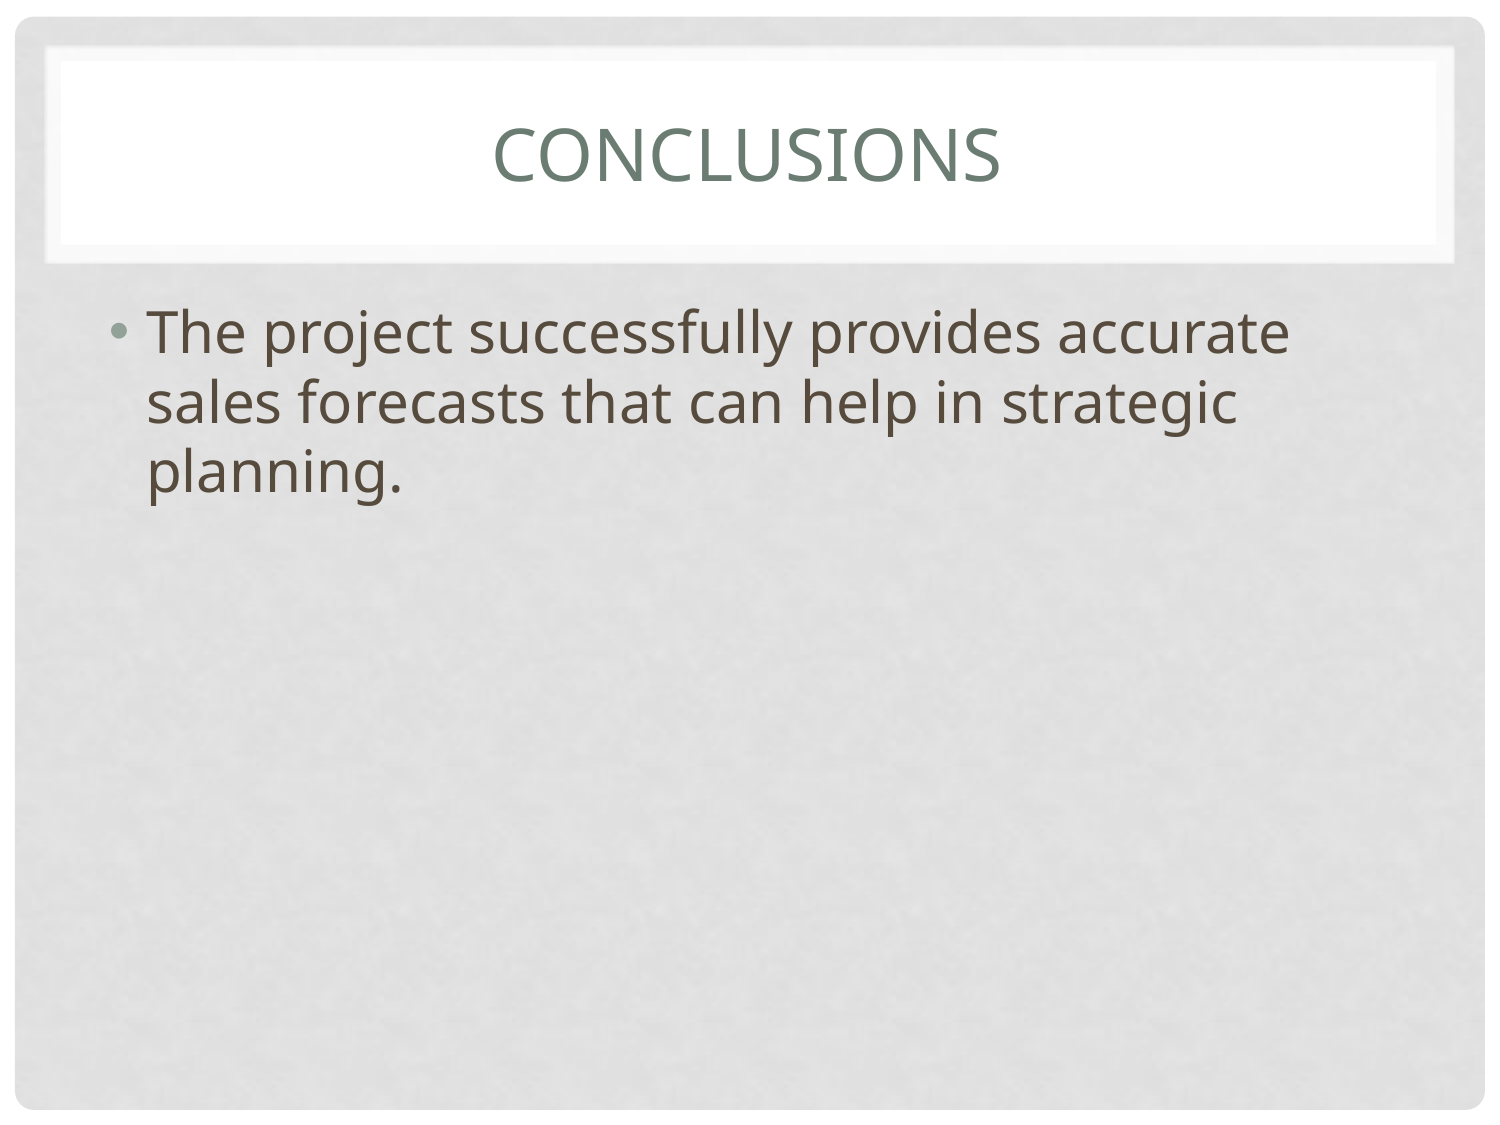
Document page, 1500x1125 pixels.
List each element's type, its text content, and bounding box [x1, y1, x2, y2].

list The project successfully provides accurate sales forecasts that can help in strategic planning. [75, 287, 1425, 1005]
title Conclusions [69, 66, 1425, 238]
